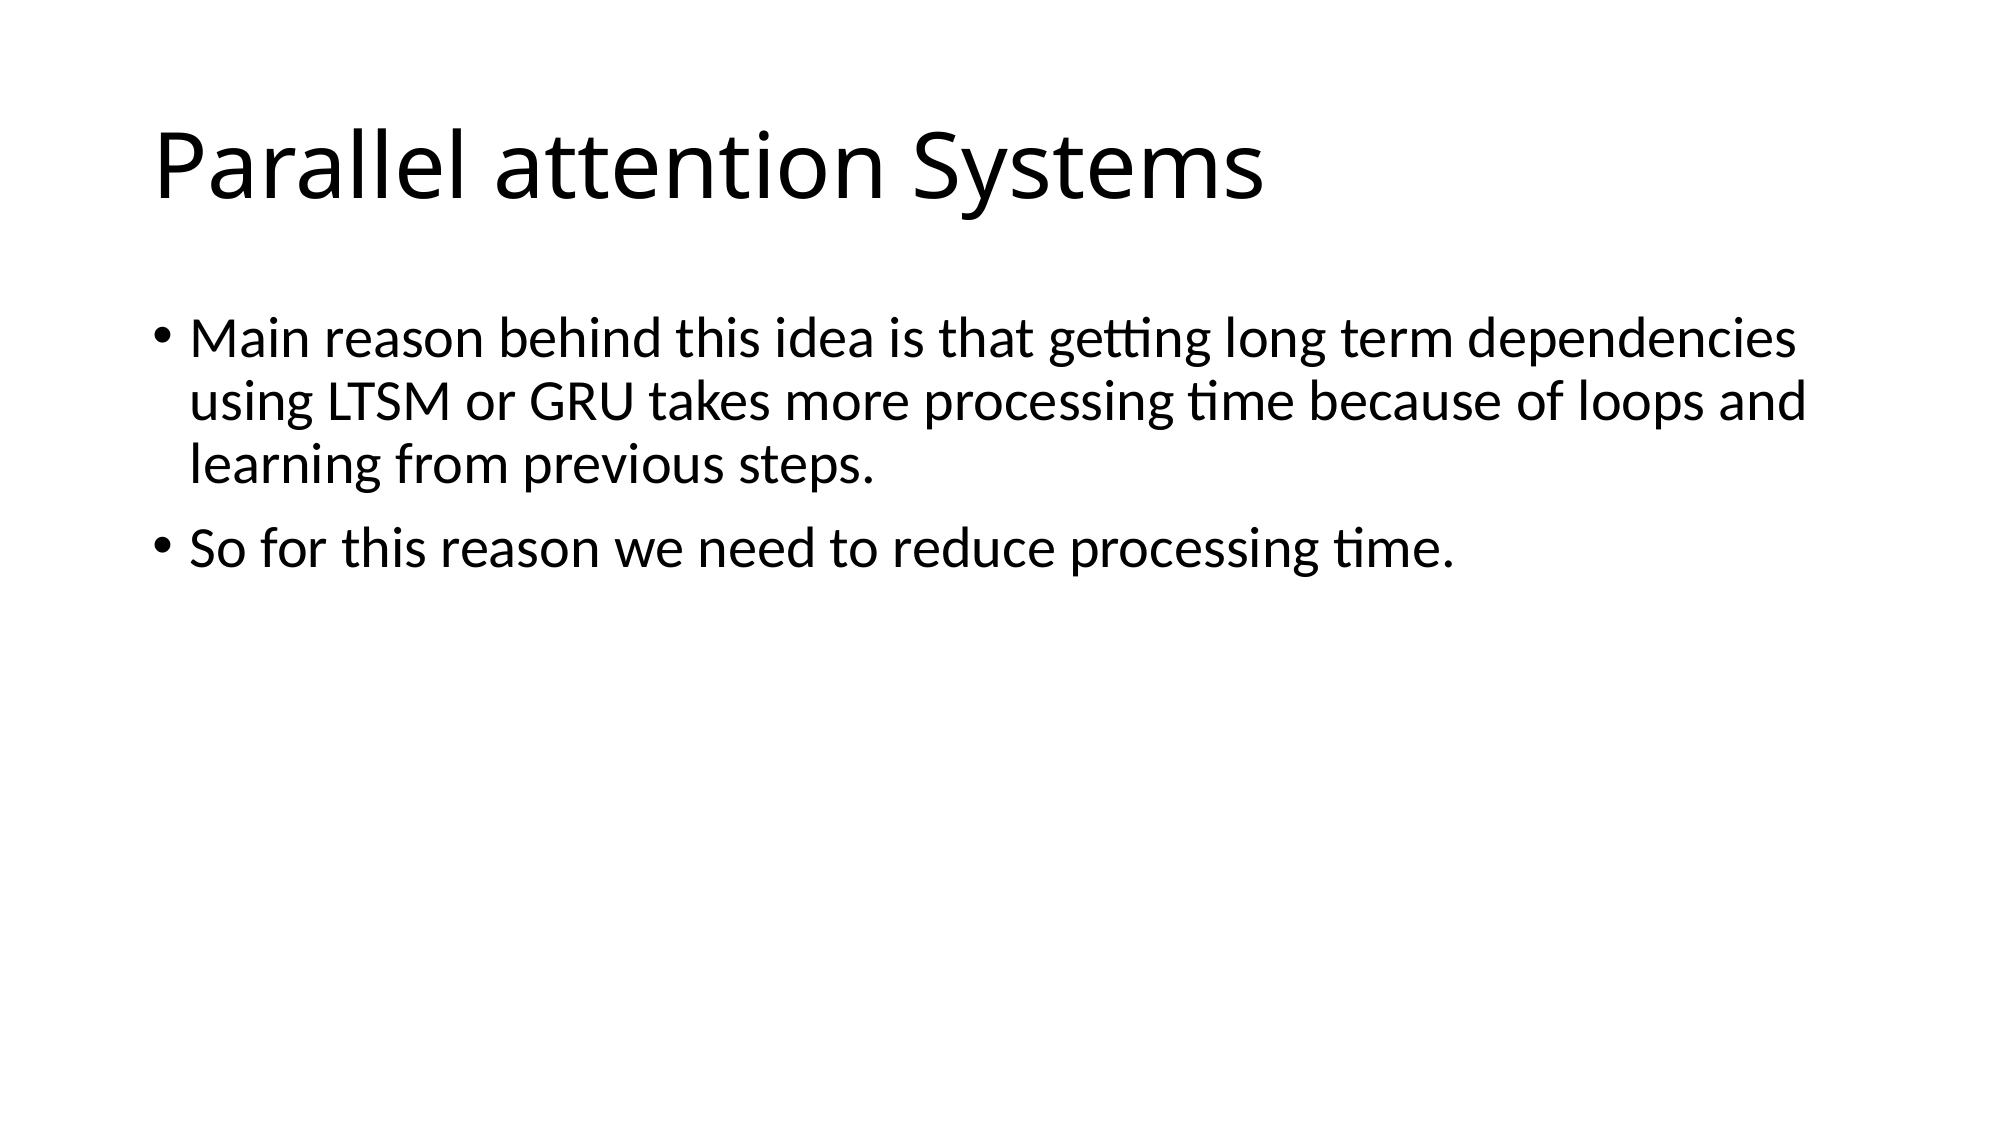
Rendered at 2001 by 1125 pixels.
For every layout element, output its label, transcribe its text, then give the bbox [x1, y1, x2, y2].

title Parallel attention Systems [137, 59, 1863, 278]
list Main reason behind this idea is that getting long term dependencies using LTSM or GRU takes more processing time because of loops and learning from previous steps. So for this reason we need to reduce processing time. [137, 299, 1863, 1014]
